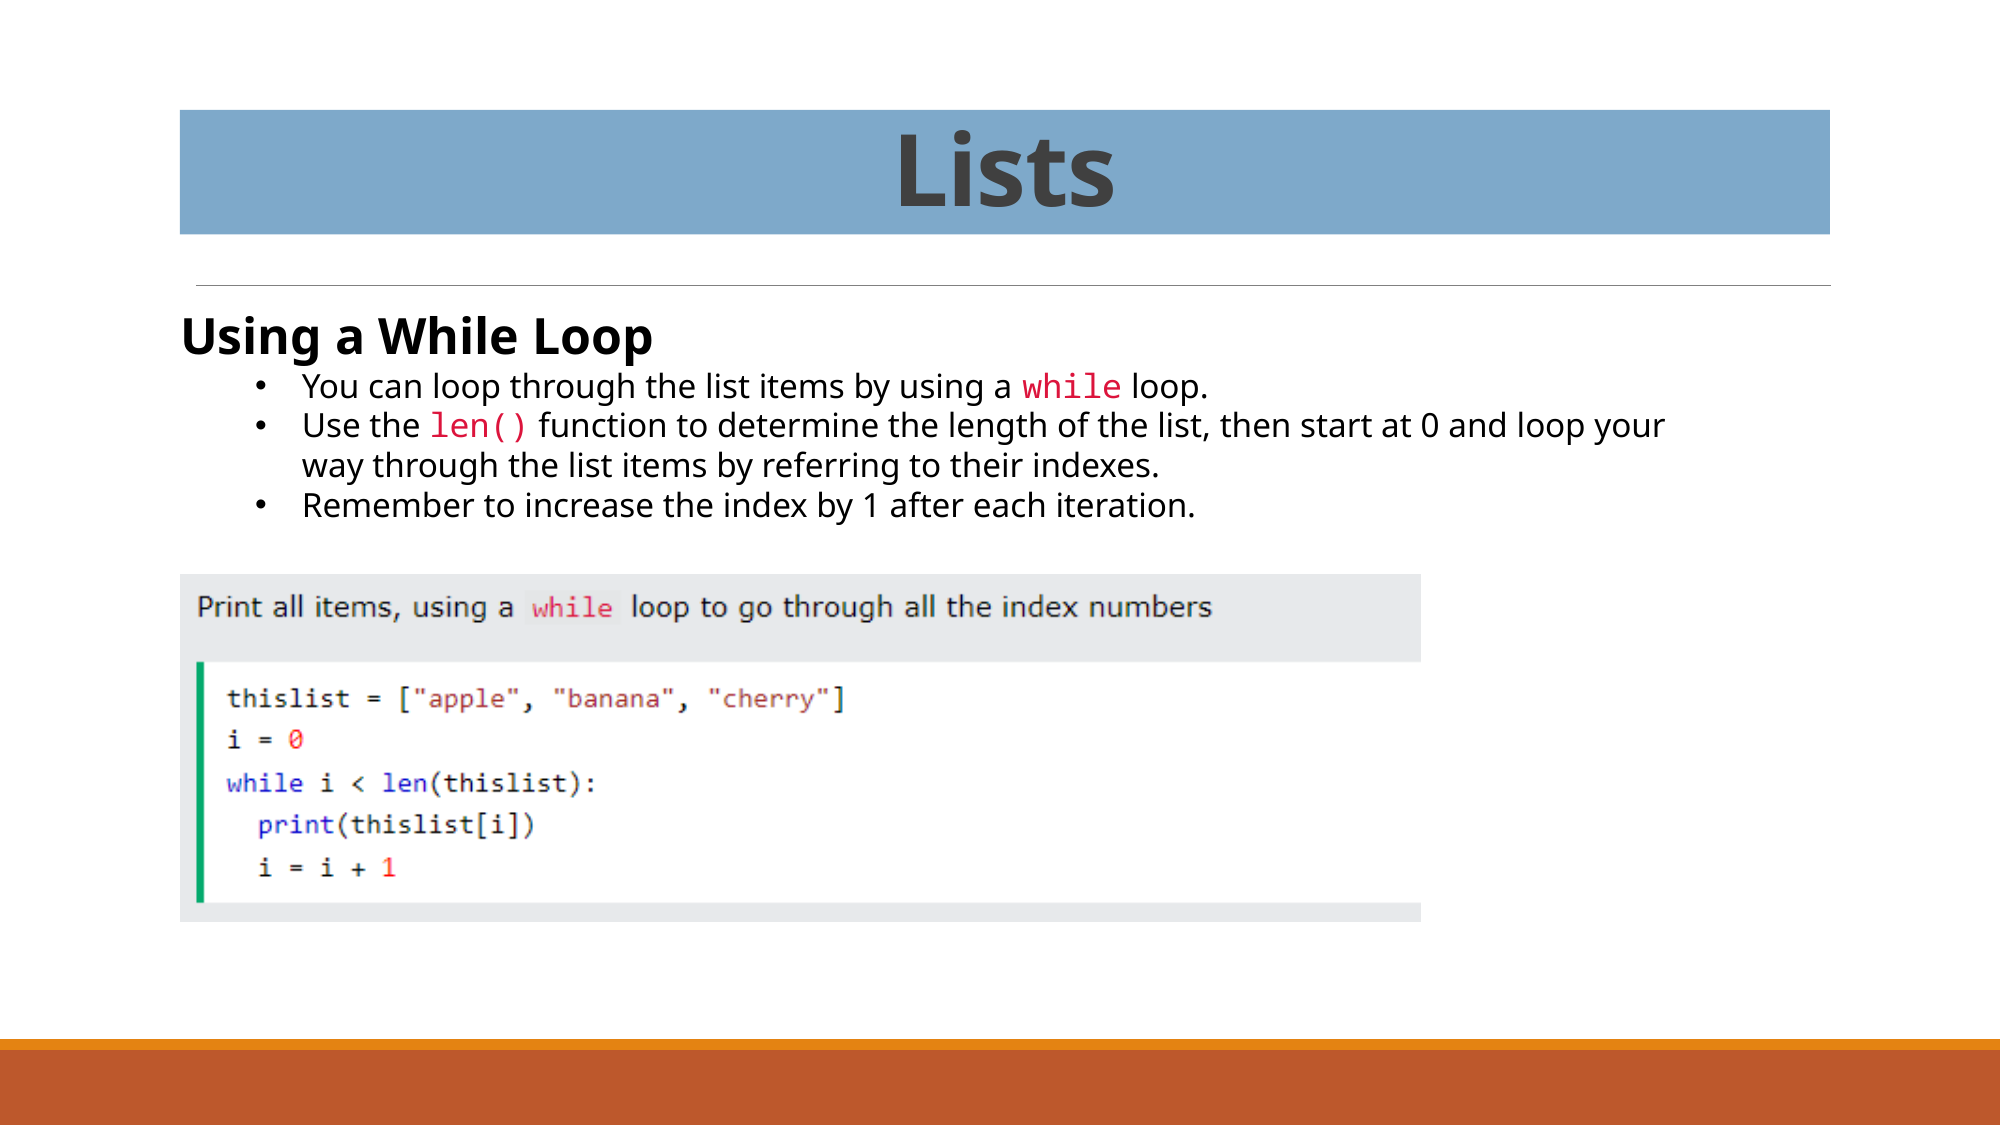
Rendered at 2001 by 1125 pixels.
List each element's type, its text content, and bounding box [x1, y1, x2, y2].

picture [179, 573, 1422, 923]
text_box Lists [179, 109, 1830, 235]
text_box Using a While Loop You can loop through the list items by using a while loop. Use the len() function to determine the length of the list, then start at 0 and loop your way through the list items by referring to their indexes. Remember to increase the index by 1 after each iteration. [179, 290, 1713, 539]
